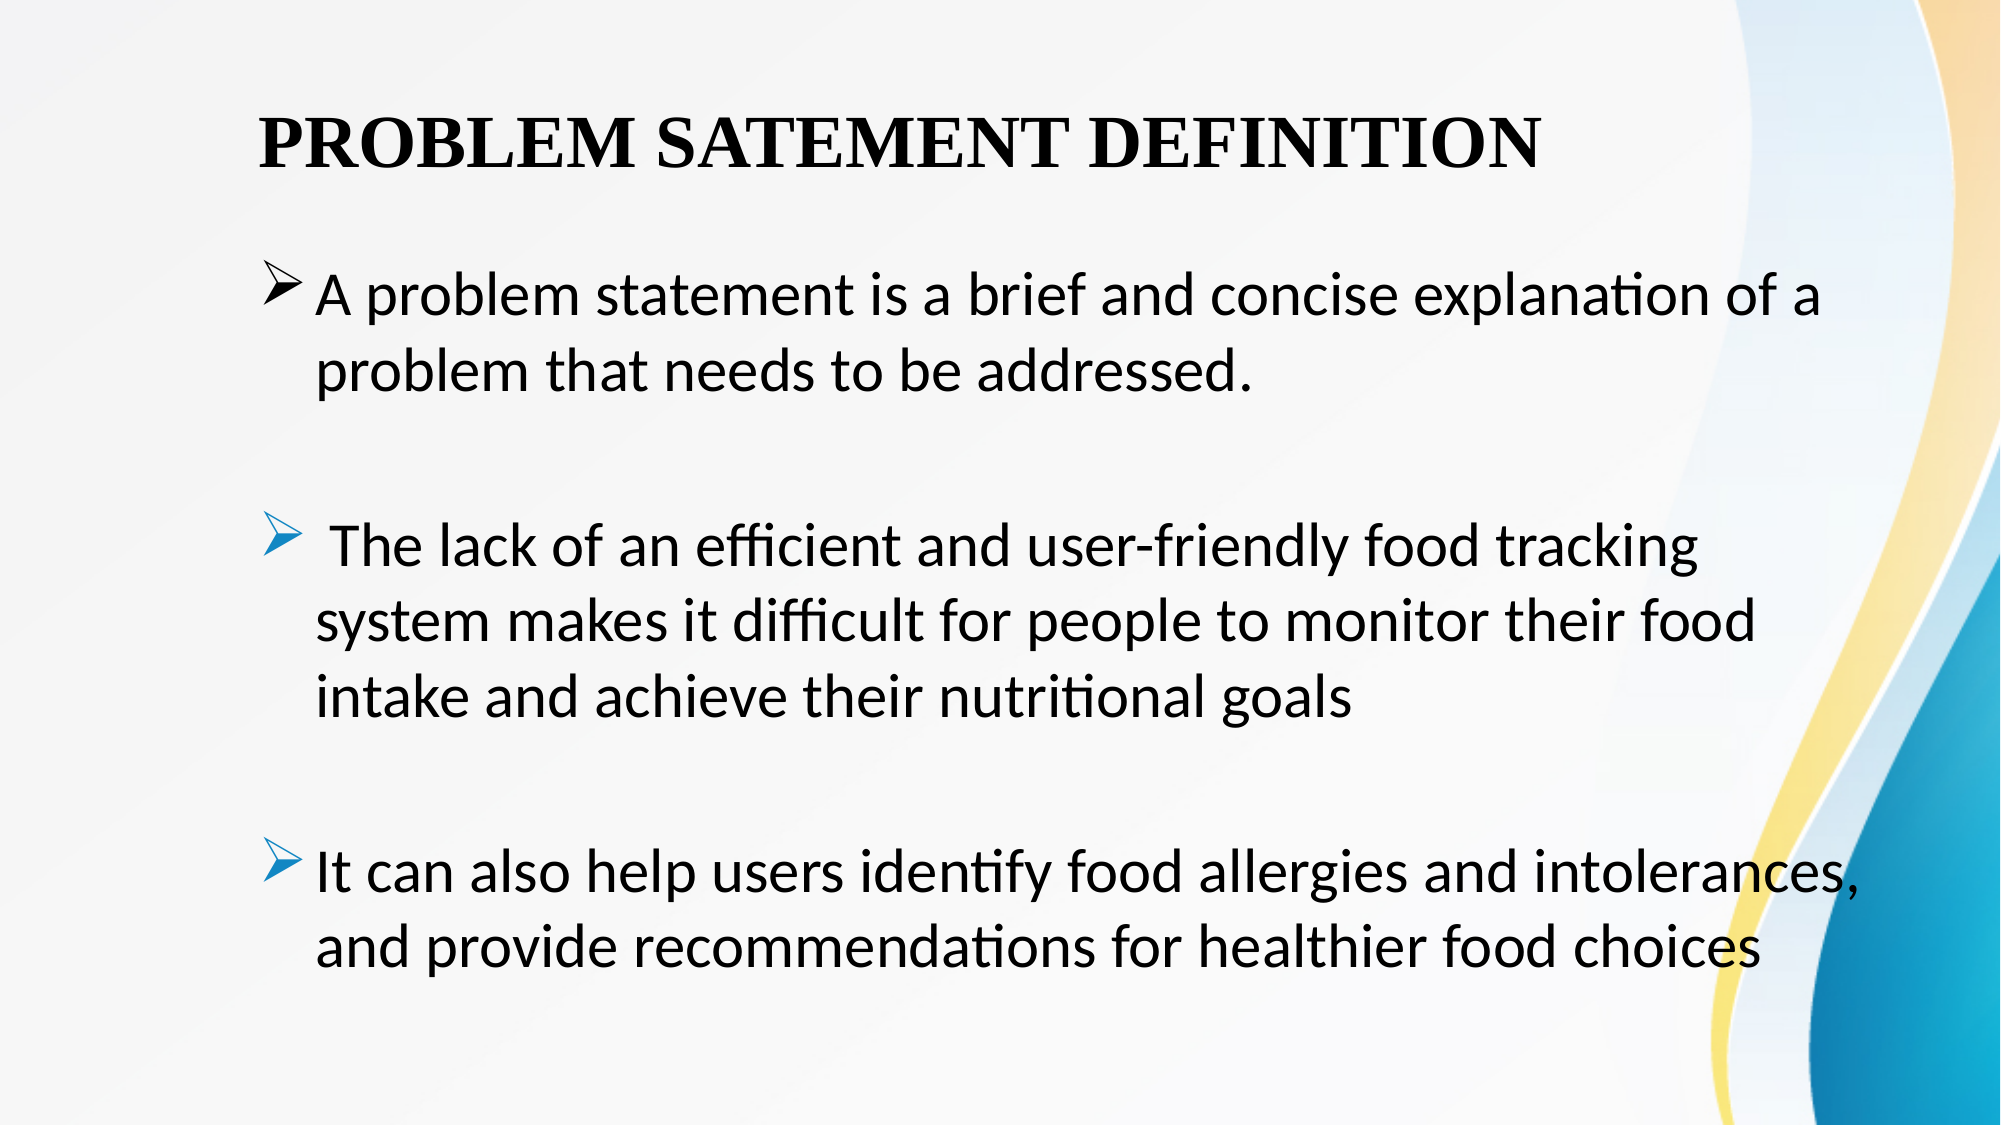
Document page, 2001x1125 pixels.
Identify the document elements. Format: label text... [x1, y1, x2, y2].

list A problem statement is a brief and concise explanation of a problem that needs to be addressed. The lack of an efficient and user-friendly food tracking system makes it difficult for people to monitor their food intake and achieve their nutritional goals It can also help users identify food allergies and intolerances, and provide recommendations for healthier food choices [243, 245, 1888, 1021]
title PROBLEM SATEMENT DEFINITION [243, 46, 1888, 228]
picture [0, 0, 2001, 1125]
